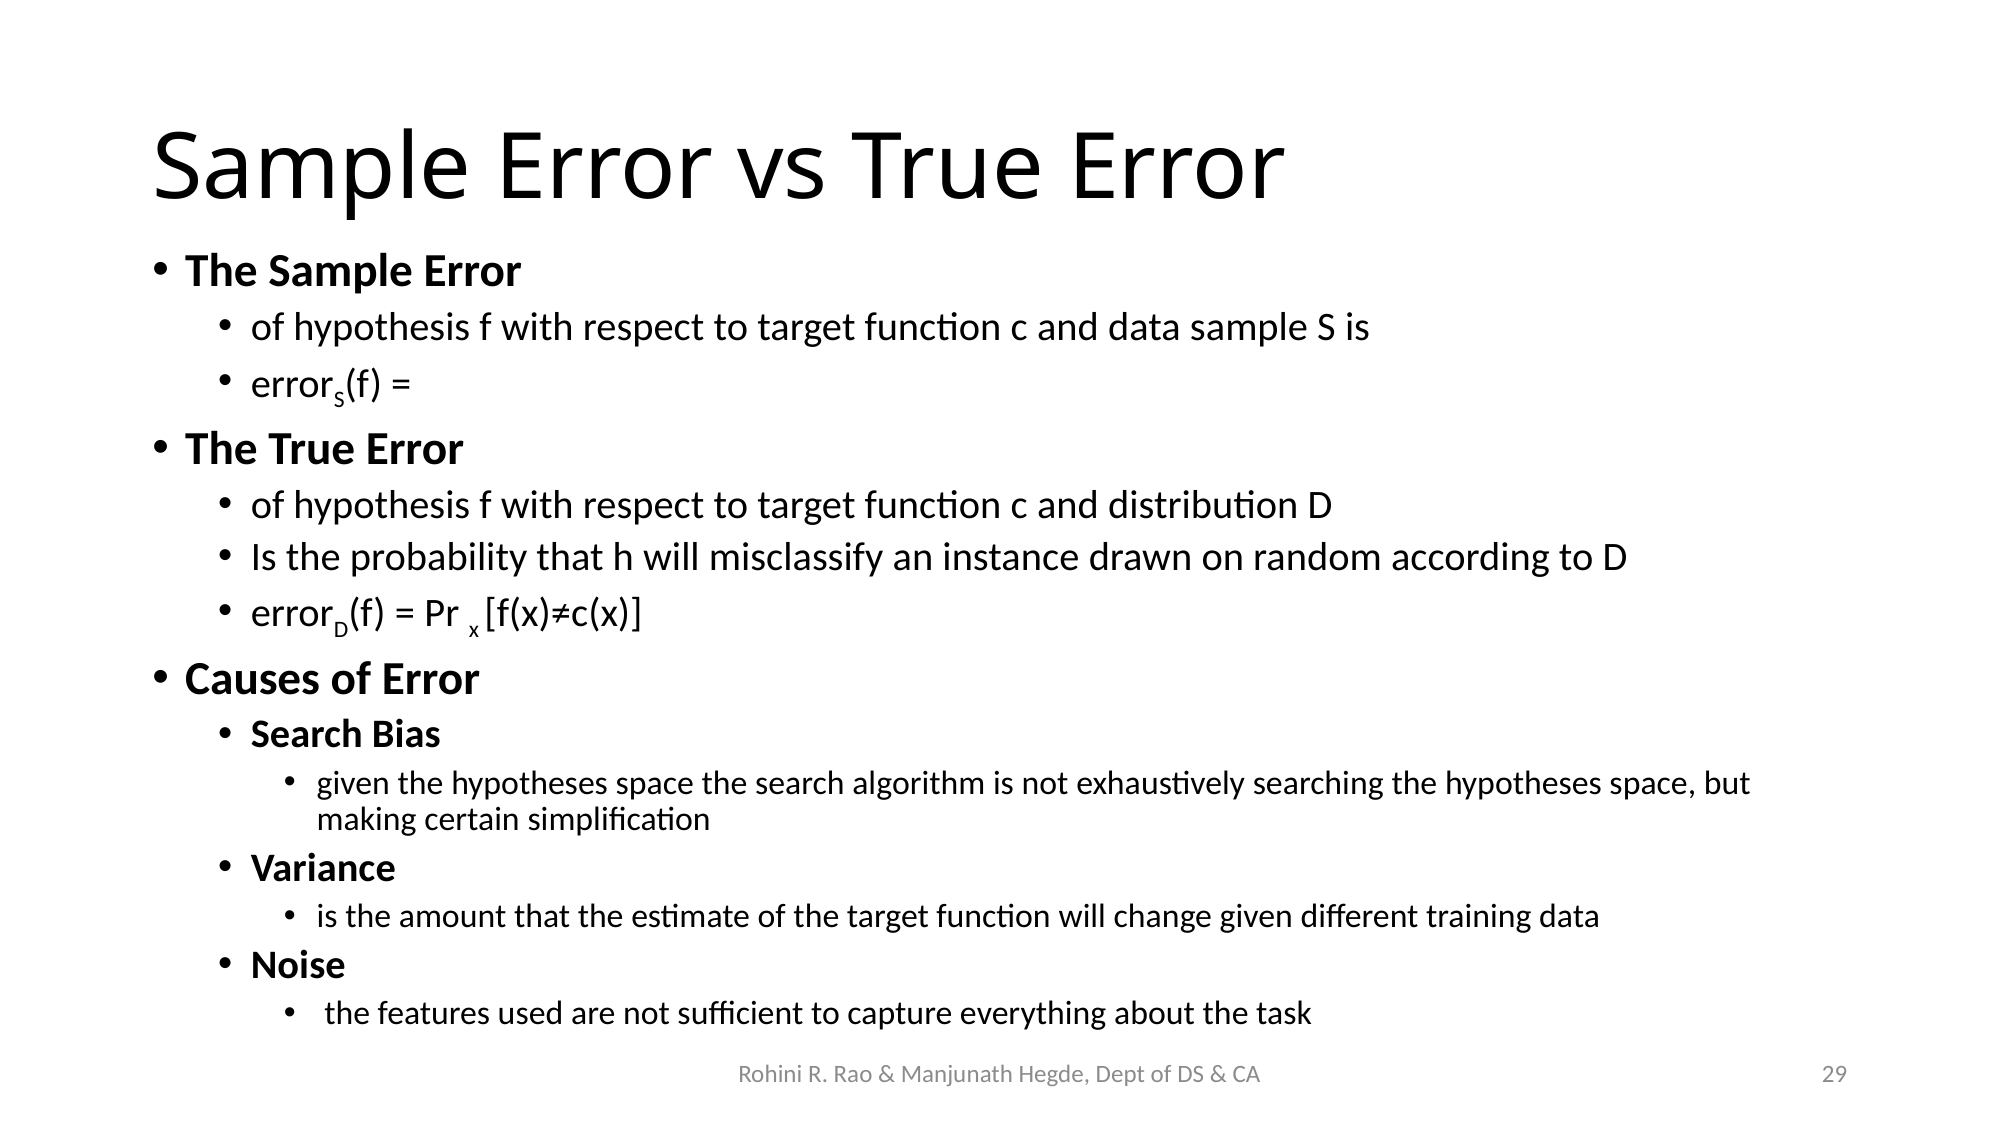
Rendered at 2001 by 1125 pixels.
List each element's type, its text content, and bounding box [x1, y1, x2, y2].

footer Rohini R. Rao & Manjunath Hegde, Dept of DS & CA [662, 1042, 1338, 1103]
title Sample Error vs True Error [137, 59, 1863, 278]
slide_number 29 [1412, 1042, 1863, 1103]
